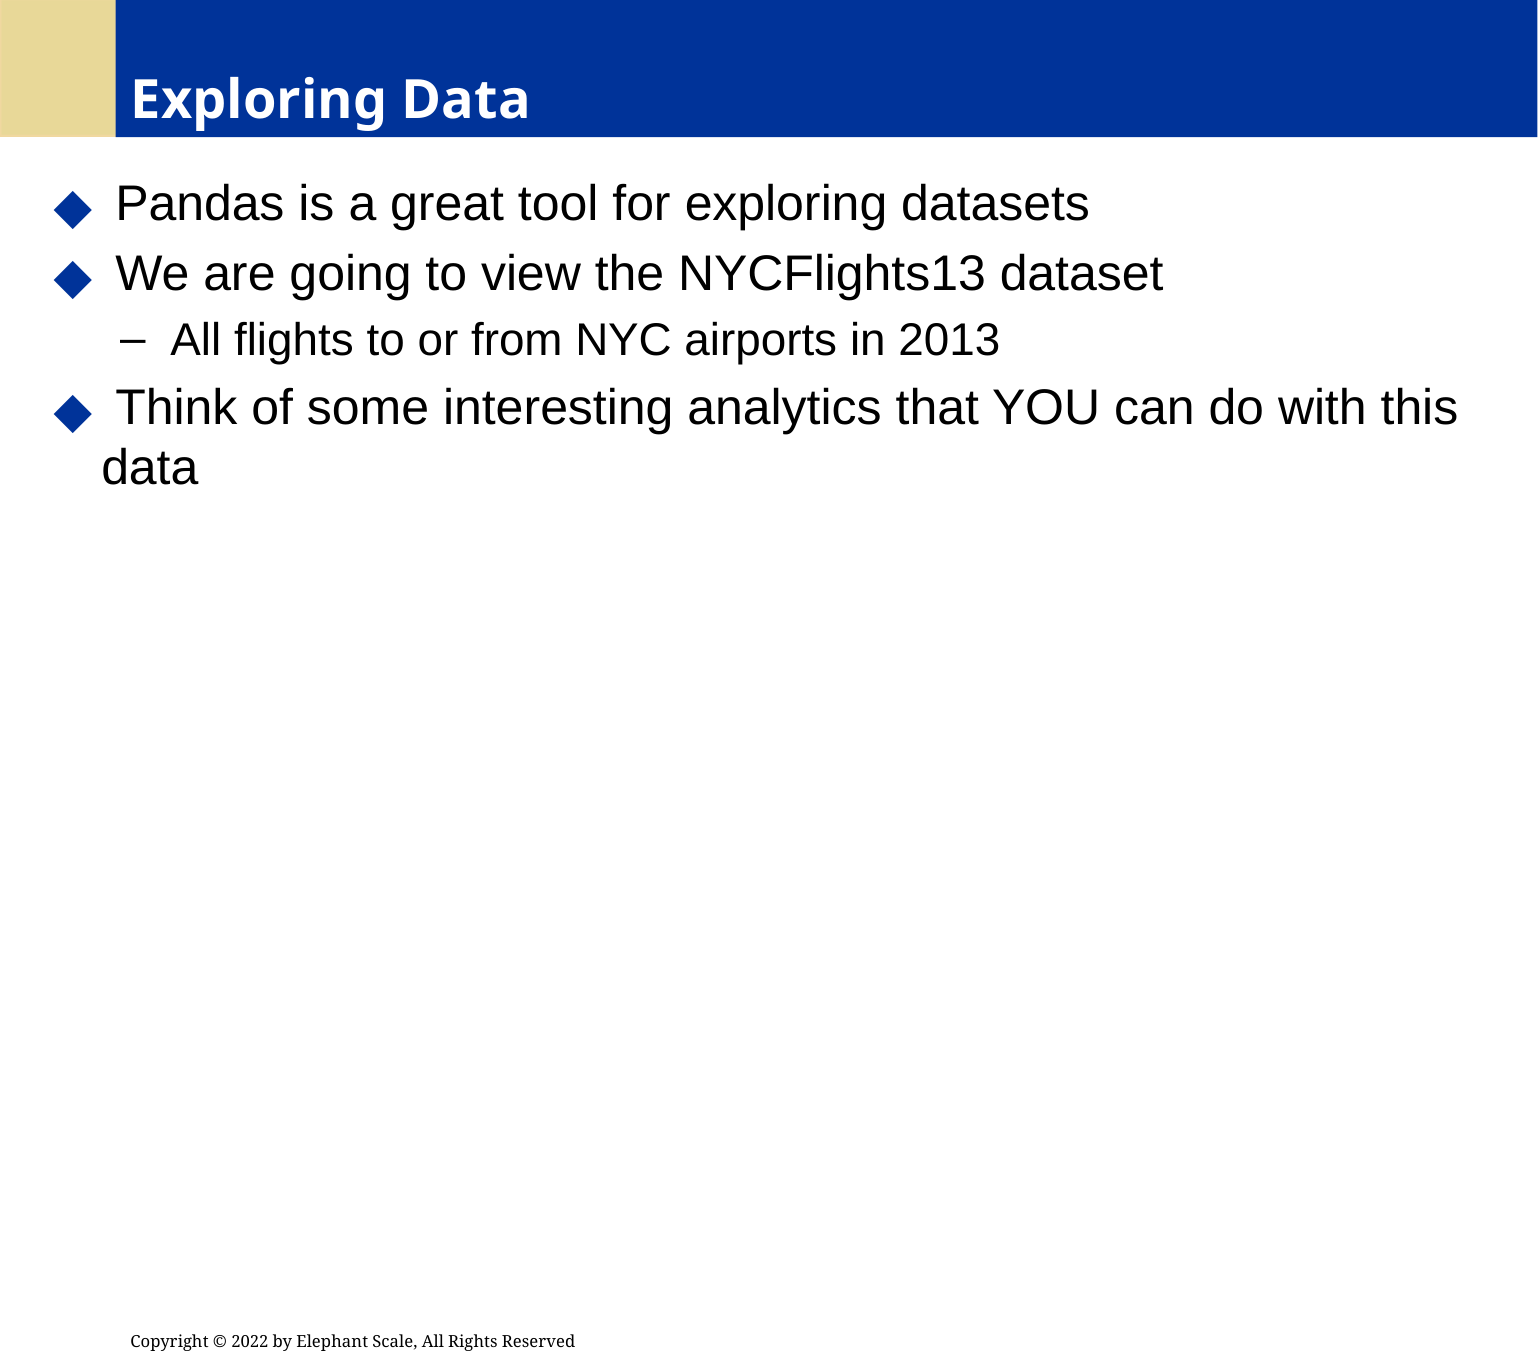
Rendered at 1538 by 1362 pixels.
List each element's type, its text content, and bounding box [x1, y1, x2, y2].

list Pandas is a great tool for exploring datasets We are going to view the NYCFlights13 dataset All flights to or from NYC airports in 2013 Think of some interesting analytics that YOU can do with this data [38, 163, 1499, 1284]
picture [0, 0, 115, 137]
text_box Copyright © 2022 by Elephant Scale, All Rights Reserved [115, 1322, 1538, 1358]
title Exploring Data [115, 0, 1538, 138]
